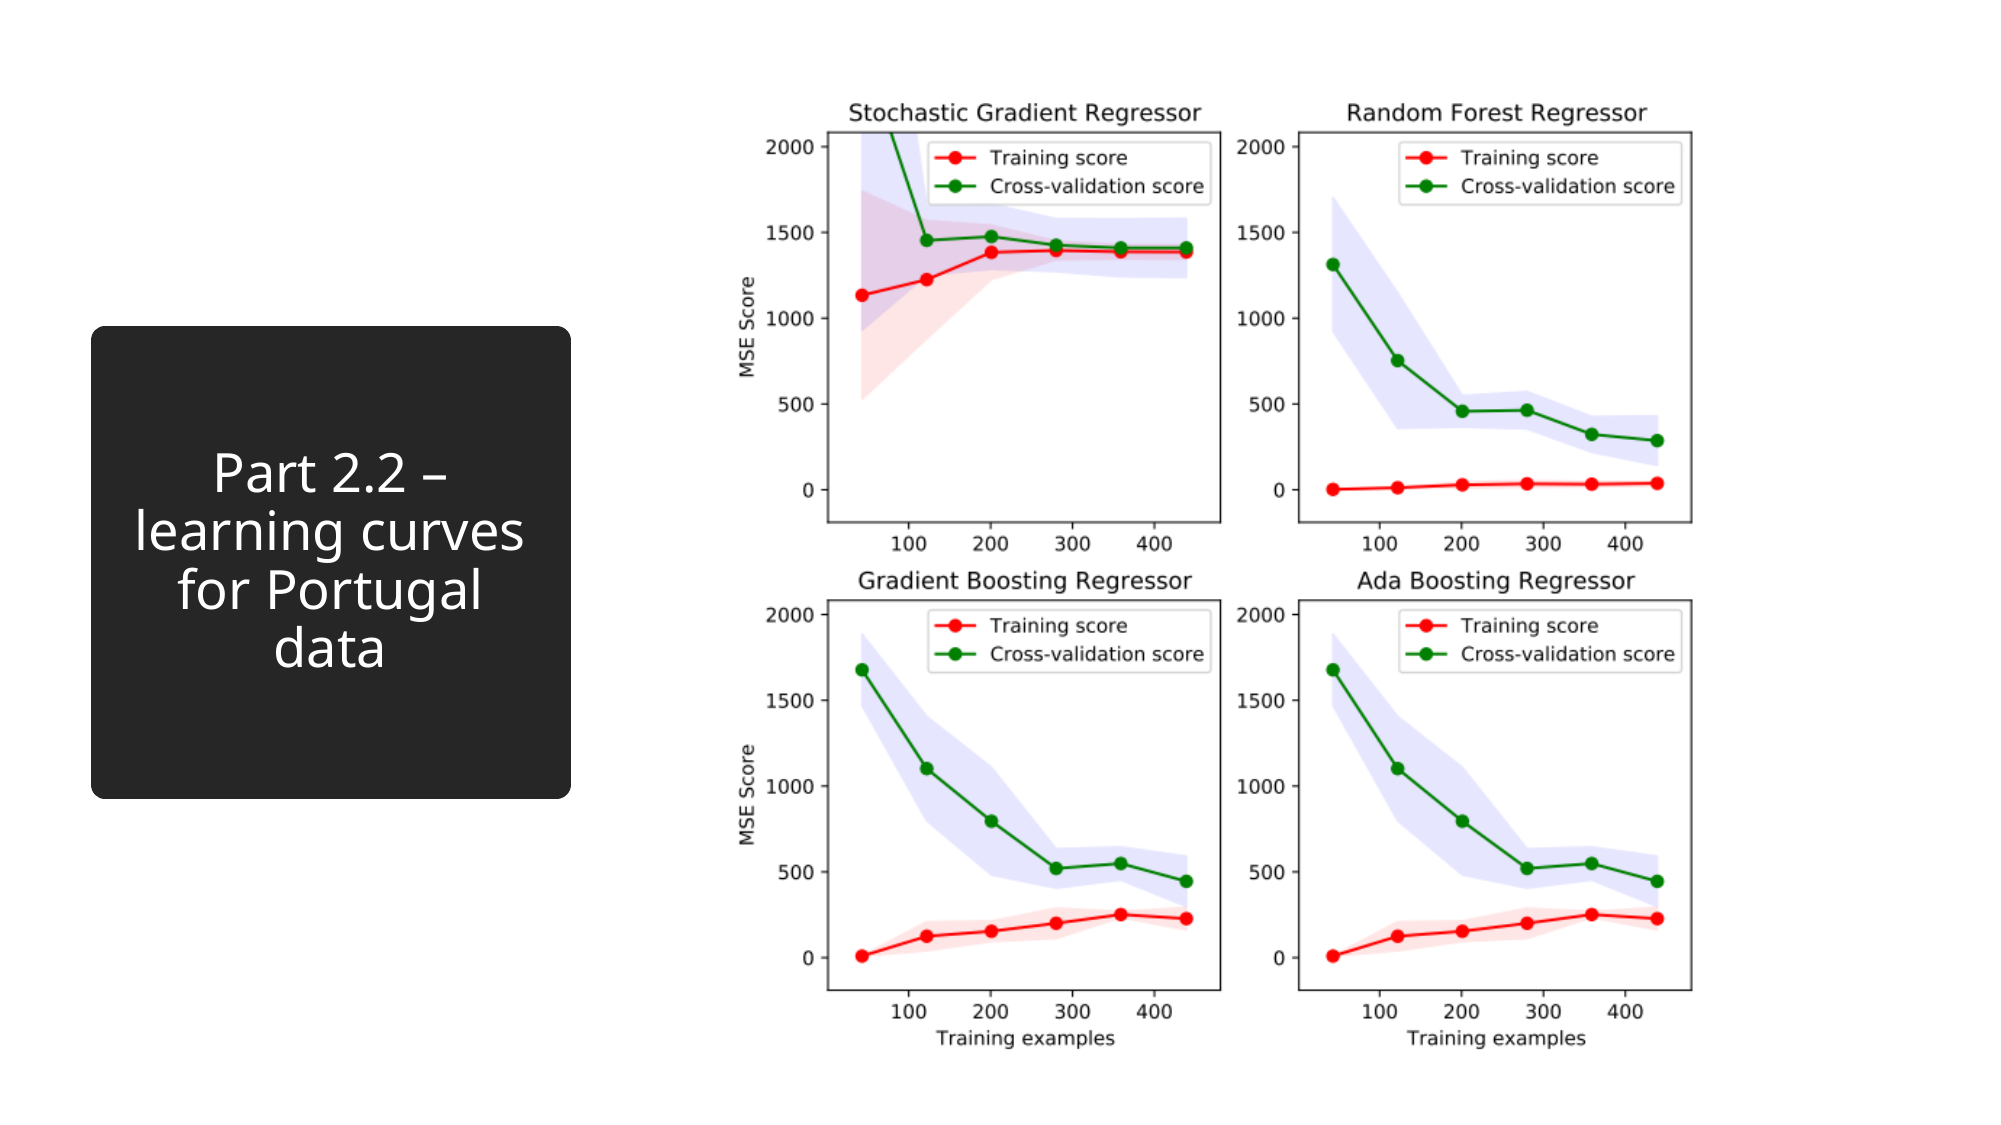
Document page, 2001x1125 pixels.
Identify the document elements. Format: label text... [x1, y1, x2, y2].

picture [689, 0, 1800, 1111]
title Part 2.2 – learning curves for Portugal data [105, 340, 557, 785]
